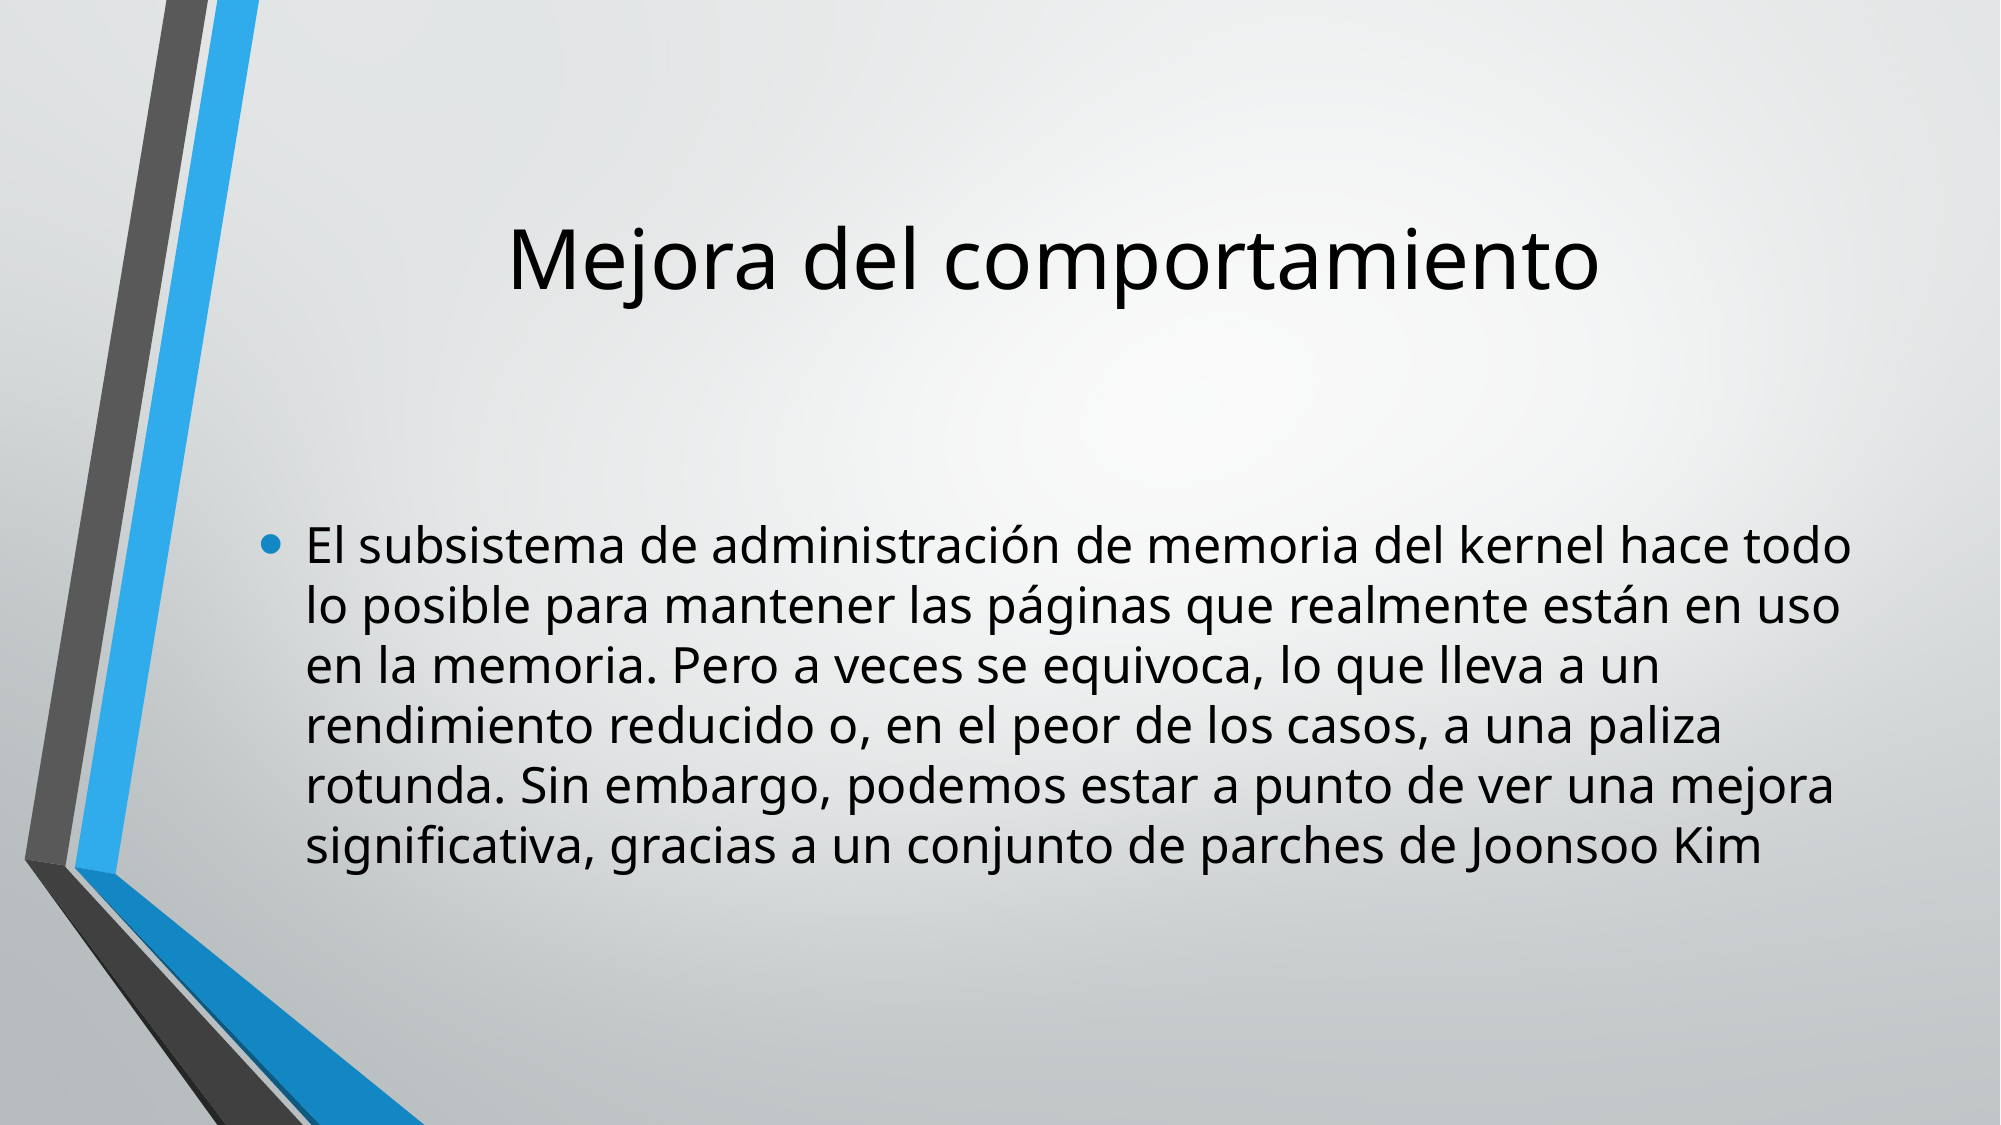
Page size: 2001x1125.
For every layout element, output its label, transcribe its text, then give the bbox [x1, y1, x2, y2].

title Mejora del comportamiento [243, 112, 1887, 400]
list El subsistema de administración de memoria del kernel hace todo lo posible para mantener las páginas que realmente están en uso en la memoria. Pero a veces se equivoca, lo que lleva a un rendimiento reducido o, en el peor de los casos, a una paliza rotunda. Sin embargo, podemos estar a punto de ver una mejora significativa, gracias a un conjunto de parches de Joonsoo Kim [243, 437, 1887, 950]
